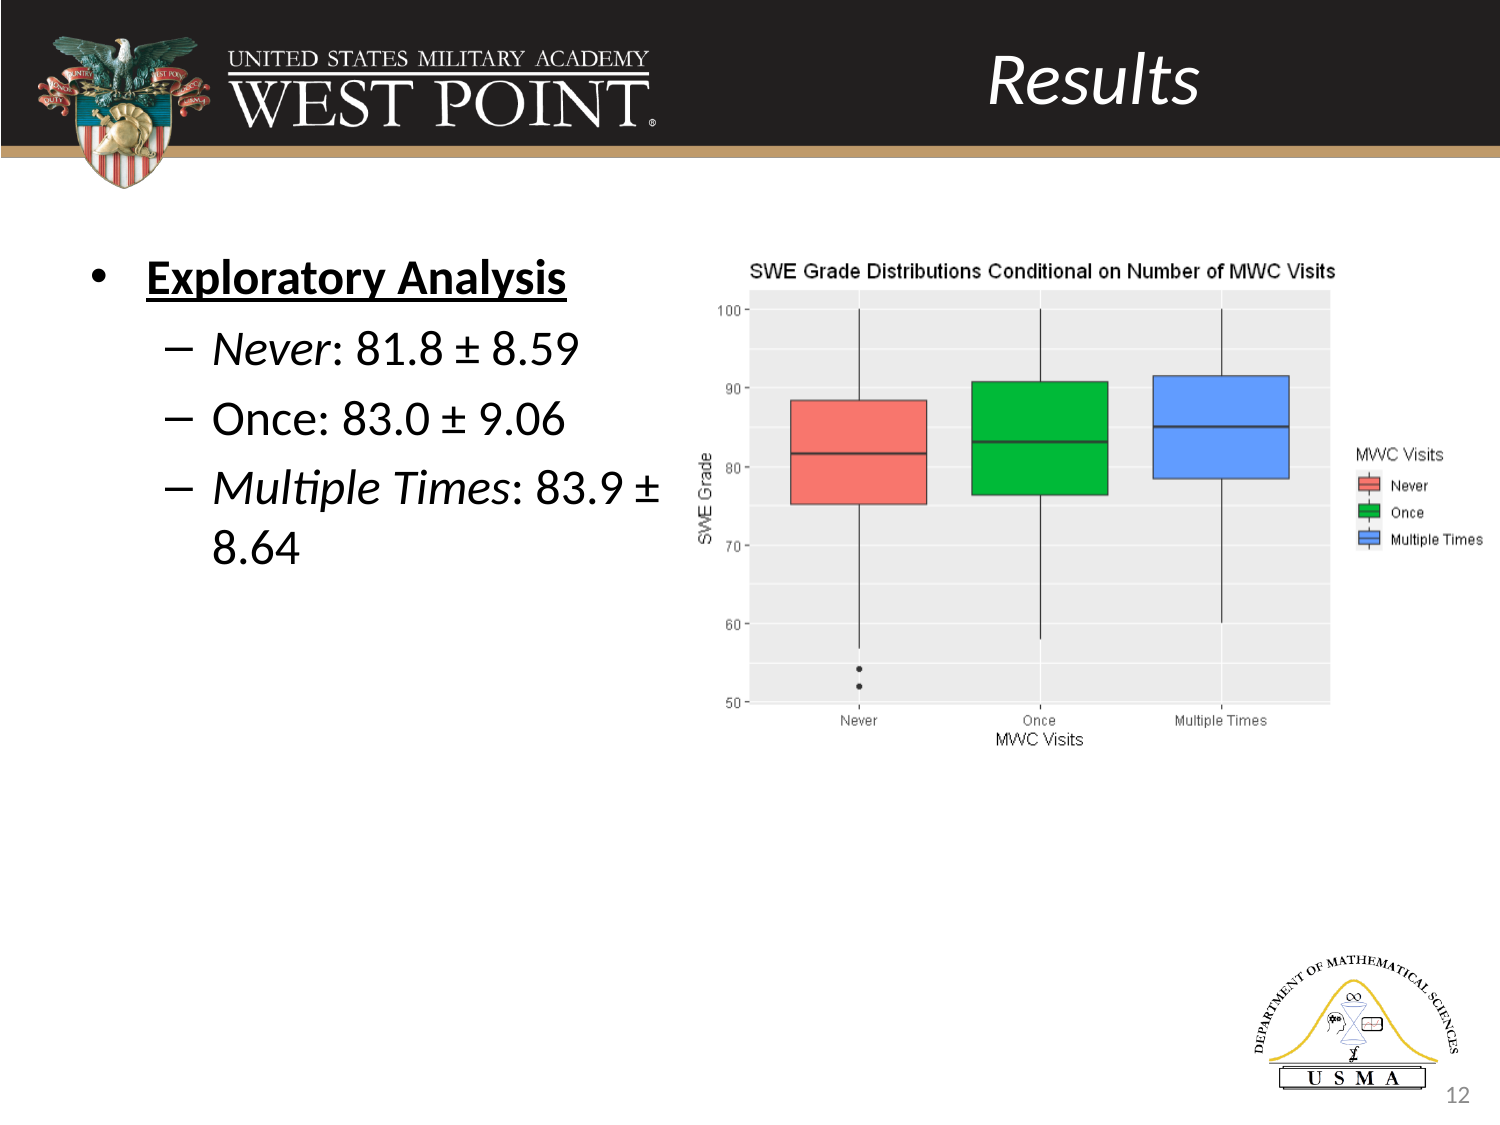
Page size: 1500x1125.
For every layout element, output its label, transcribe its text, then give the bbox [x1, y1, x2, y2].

list Exploratory Analysis Never: 81.8 ± 8.59 Once: 83.0 ± 9.06 Multiple Times: 83.9 ± 8.64 [75, 237, 725, 1005]
text_box 12 [1421, 1061, 1486, 1125]
picture [1250, 949, 1463, 1095]
picture [0, 0, 1500, 189]
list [688, 254, 1500, 756]
text_box Results [724, 0, 1463, 150]
